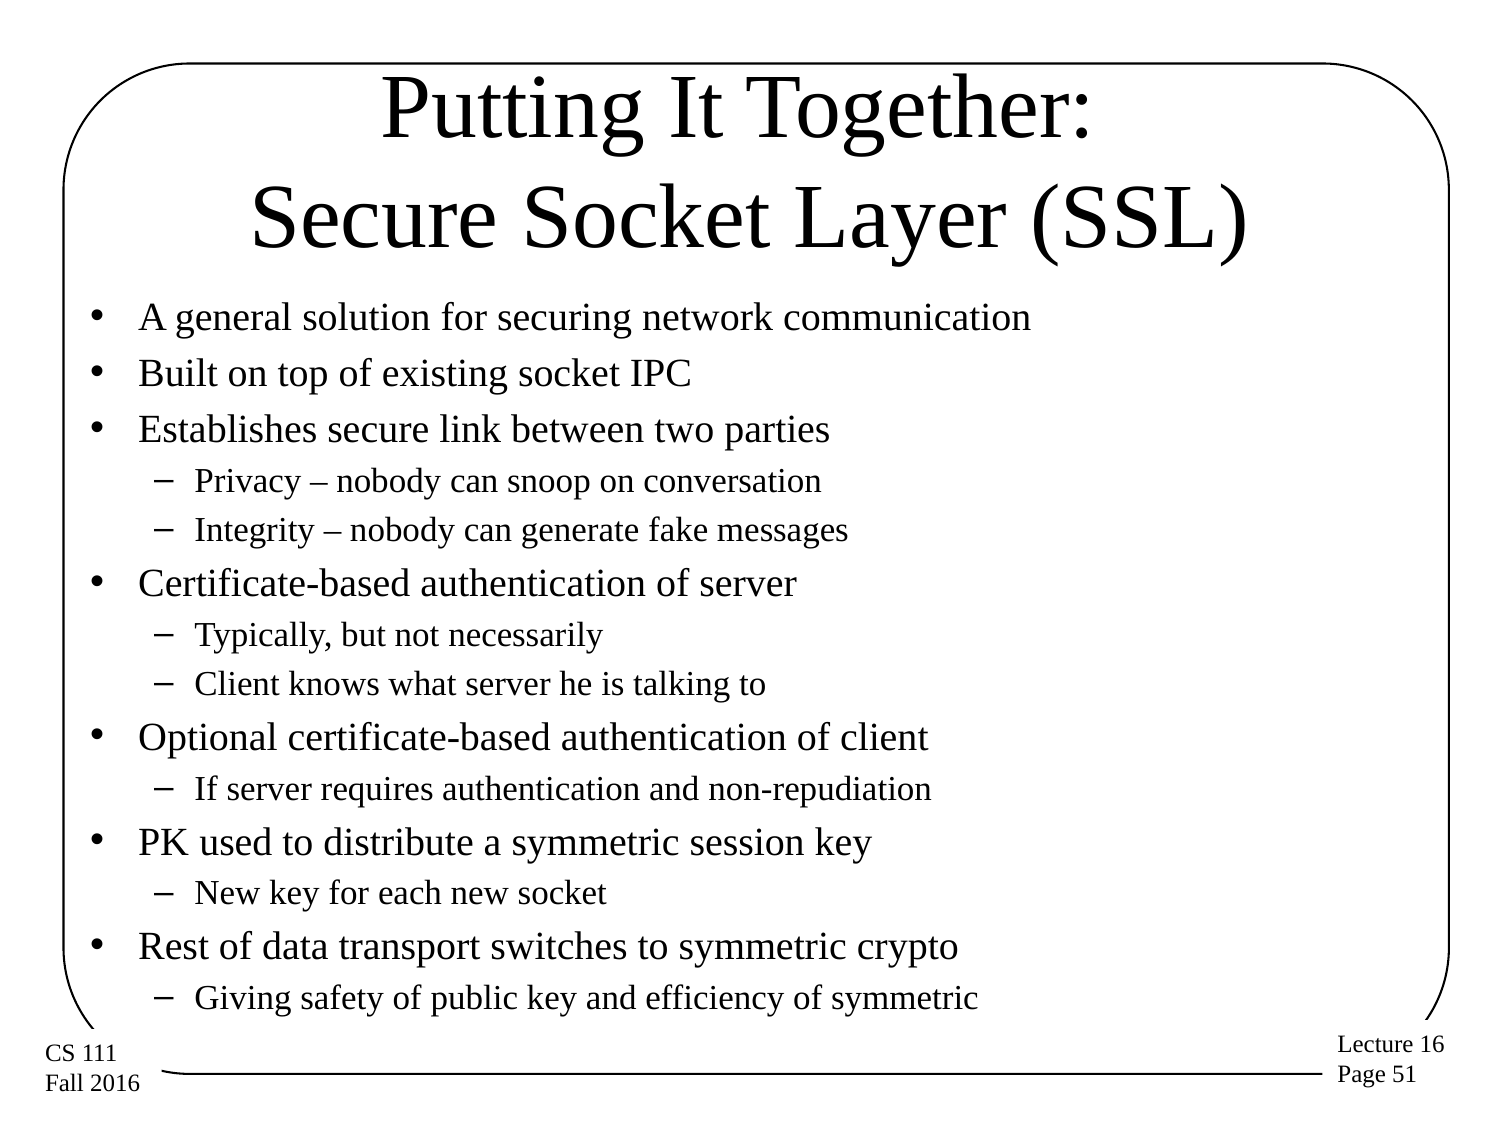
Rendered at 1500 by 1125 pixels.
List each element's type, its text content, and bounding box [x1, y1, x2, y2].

list A general solution for securing network communication Built on top of existing socket IPC Establishes secure link between two parties Privacy – nobody can snoop on conversation Integrity – nobody can generate fake messages Certificate-based authentication of server Typically, but not necessarily Client knows what server he is talking to Optional certificate-based authentication of client If server requires authentication and non-repudiation PK used to distribute a symmetric session key New key for each new socket Rest of data transport switches to symmetric crypto Giving safety of public key and efficiency of symmetric [74, 283, 1426, 1026]
title Putting It Together: Secure Socket Layer (SSL) [74, 61, 1426, 250]
